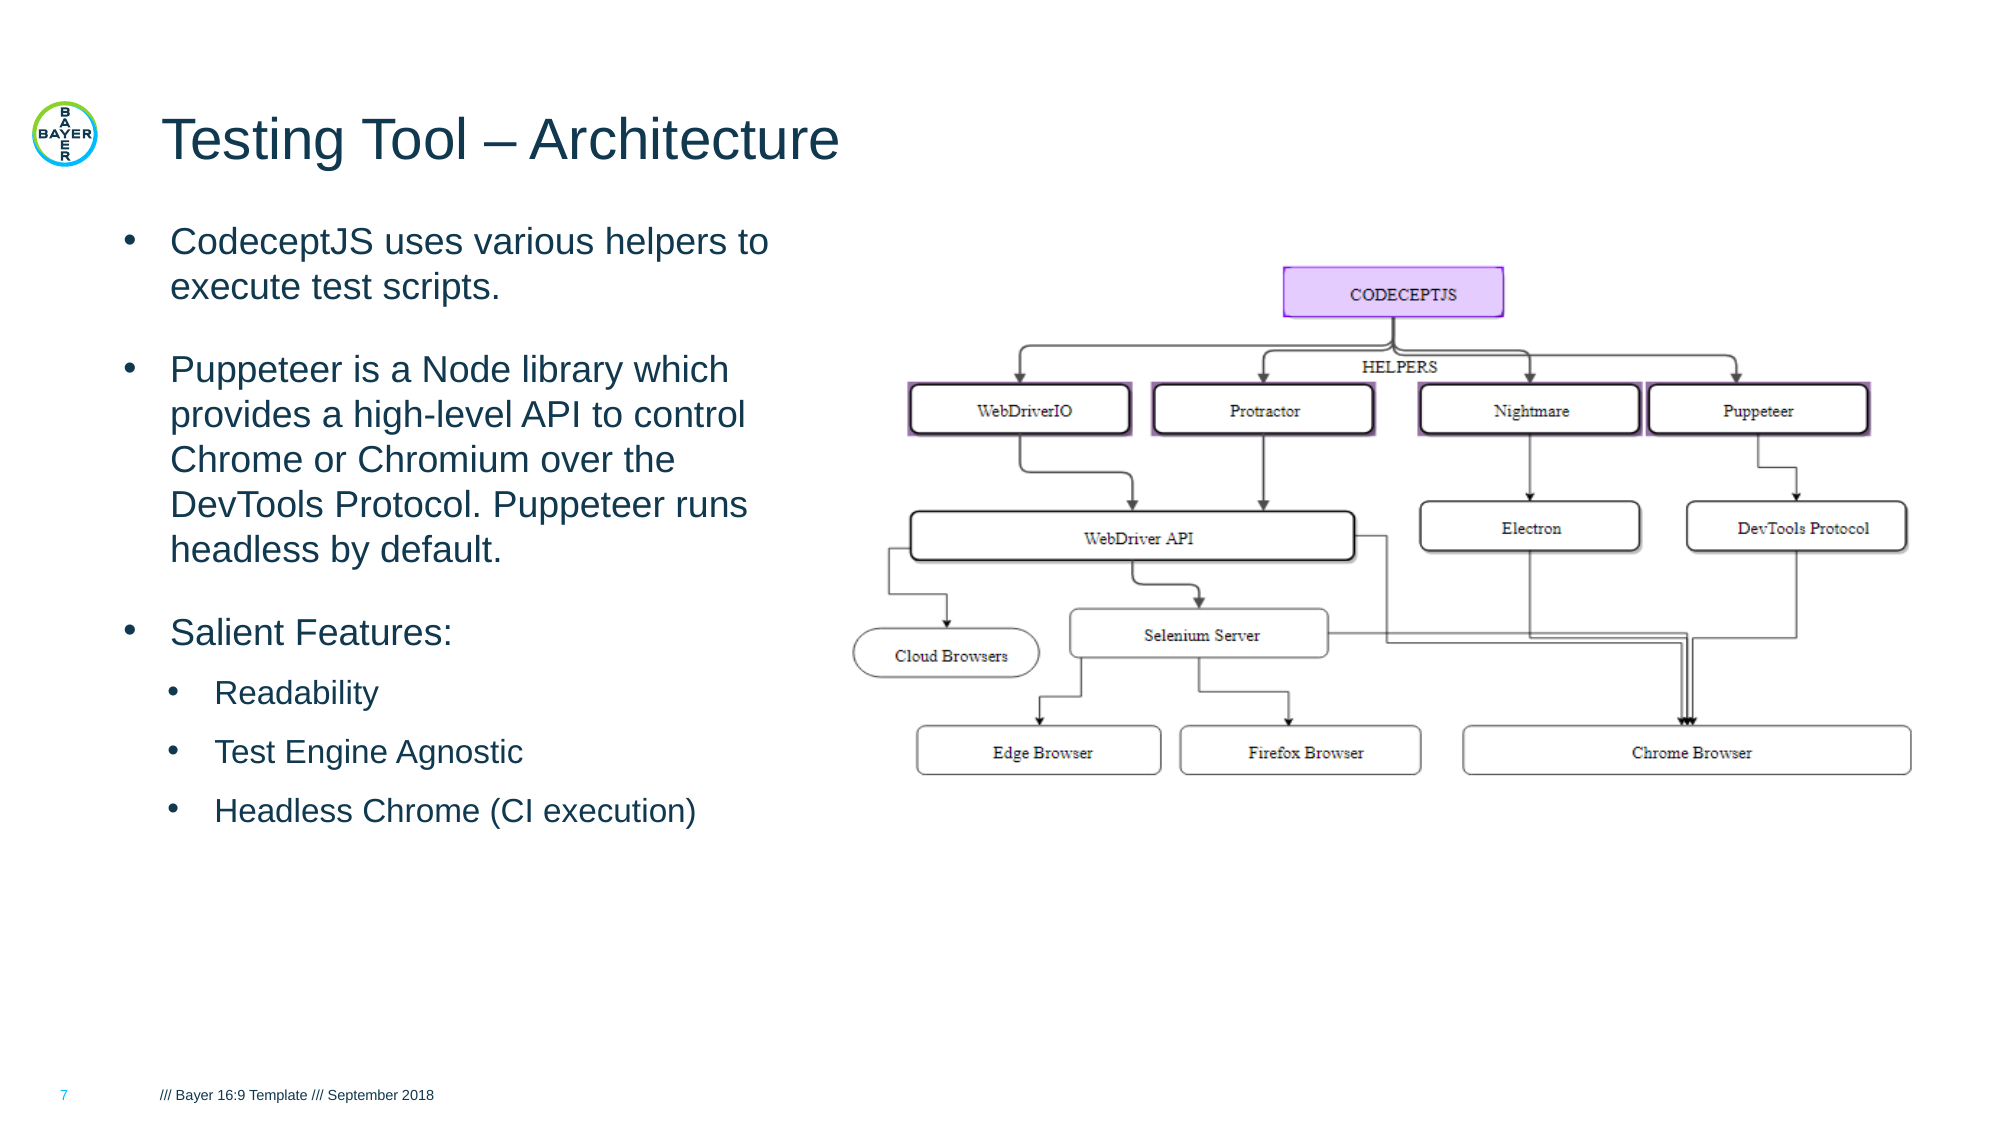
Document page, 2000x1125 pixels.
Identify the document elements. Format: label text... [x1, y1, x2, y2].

picture [801, 249, 1962, 792]
footer /// Bayer 16:9 Template /// September 2018 [159, 1085, 1578, 1104]
slide_number 7 [32, 1085, 97, 1104]
title Testing Tool – Architecture [161, 29, 1933, 172]
picture [64, 105, 82, 112]
list CodeceptJS uses various helpers to execute test scripts. Puppeteer is a Node library which provides a high-level API to control Chrome or Chromium over the DevTools Protocol. Puppeteer runs headless by default. Salient Features: Readability Test Engine Agnostic Headless Chrome (CI execution) [123, 217, 782, 939]
